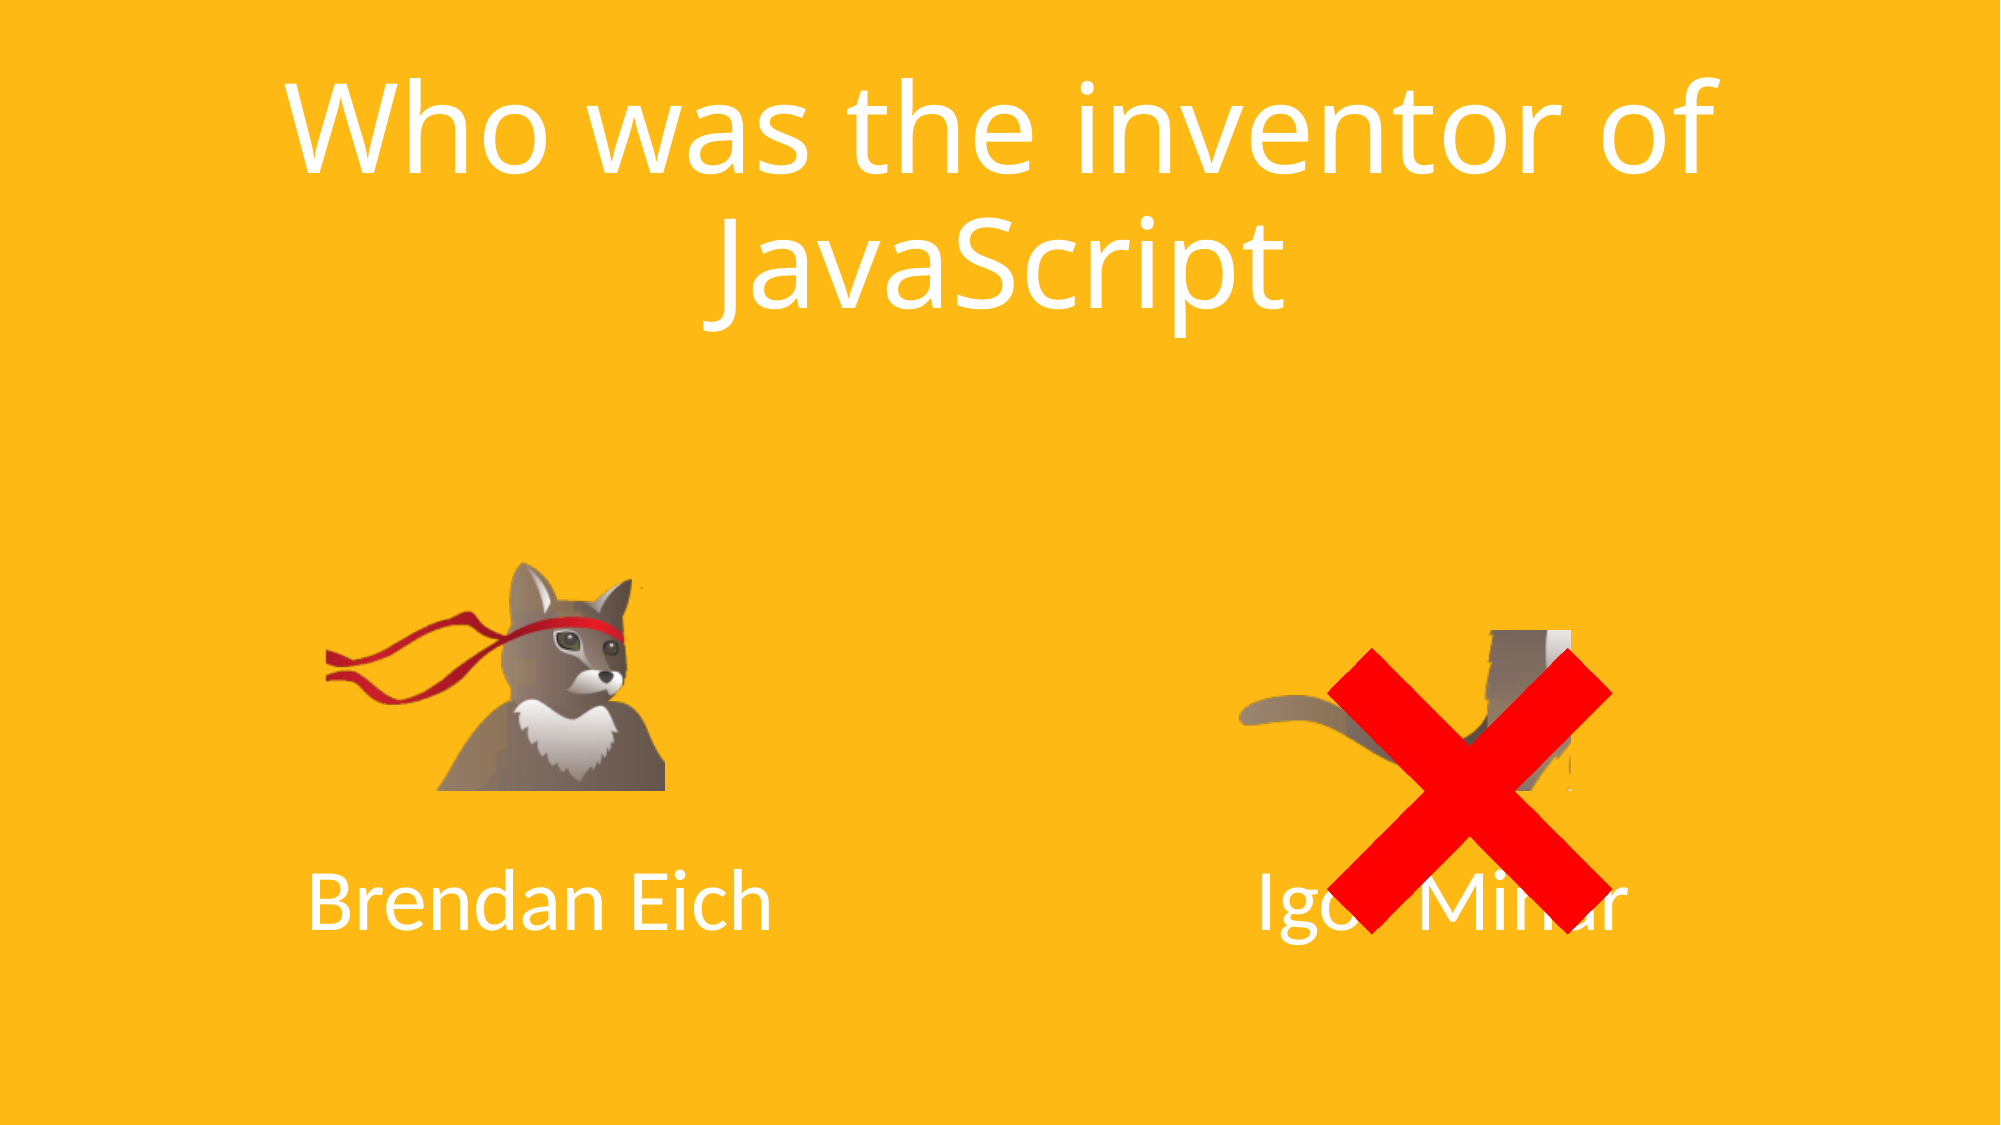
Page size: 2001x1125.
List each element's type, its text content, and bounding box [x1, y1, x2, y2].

picture [179, 509, 665, 792]
title Who was the inventor of JavaScript [250, 186, 1751, 343]
text_box Igor Minar [1116, 606, 1771, 958]
subtitle Brendan Eich [213, 606, 868, 958]
picture [1185, 630, 1622, 944]
